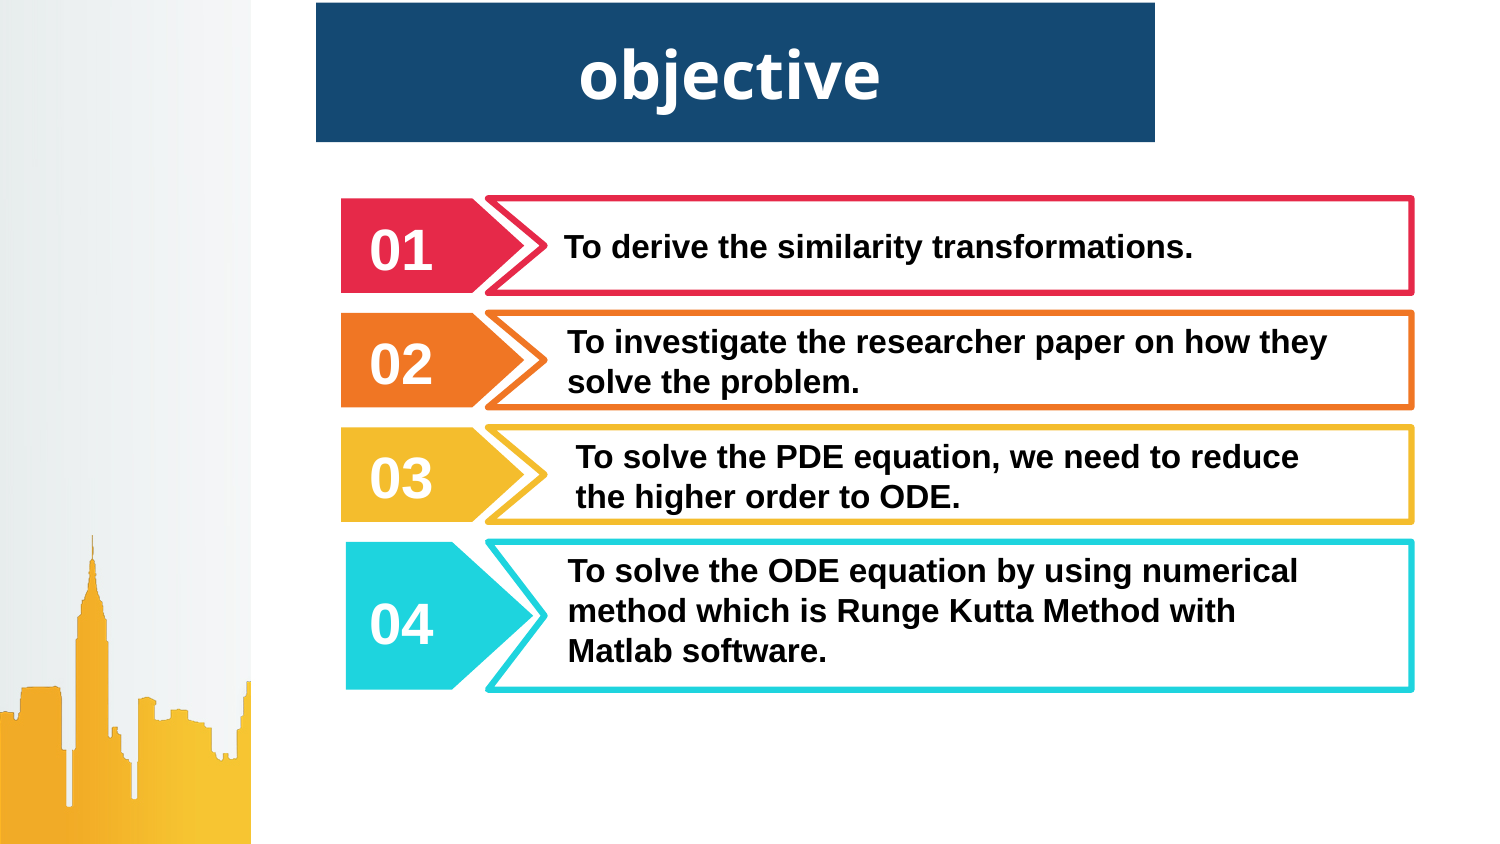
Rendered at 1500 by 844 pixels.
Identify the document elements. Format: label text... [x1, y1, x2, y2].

text_box To derive the similarity transformations. [549, 217, 1344, 273]
text_box [486, 196, 1414, 295]
text_box 01 [354, 211, 454, 282]
text_box [339, 425, 527, 524]
text_box [339, 310, 527, 410]
text_box 04 [354, 586, 454, 657]
text_box [486, 425, 1414, 524]
text_box To solve the PDE equation, we need to reduce the higher order to ODE. [560, 427, 1356, 523]
text_box [486, 310, 1414, 410]
text_box objective [314, 1, 1157, 144]
text_box 02 [354, 326, 454, 397]
picture [0, 0, 1500, 844]
text_box [486, 539, 1414, 692]
text_box To solve the ODE equation by using numerical method which is Runge Kutta Method with Matlab software. [552, 541, 1348, 677]
text_box To investigate the researcher paper on how they solve the problem. [552, 313, 1348, 408]
text_box [343, 539, 536, 692]
text_box [339, 196, 527, 295]
text_box 03 [354, 440, 454, 511]
